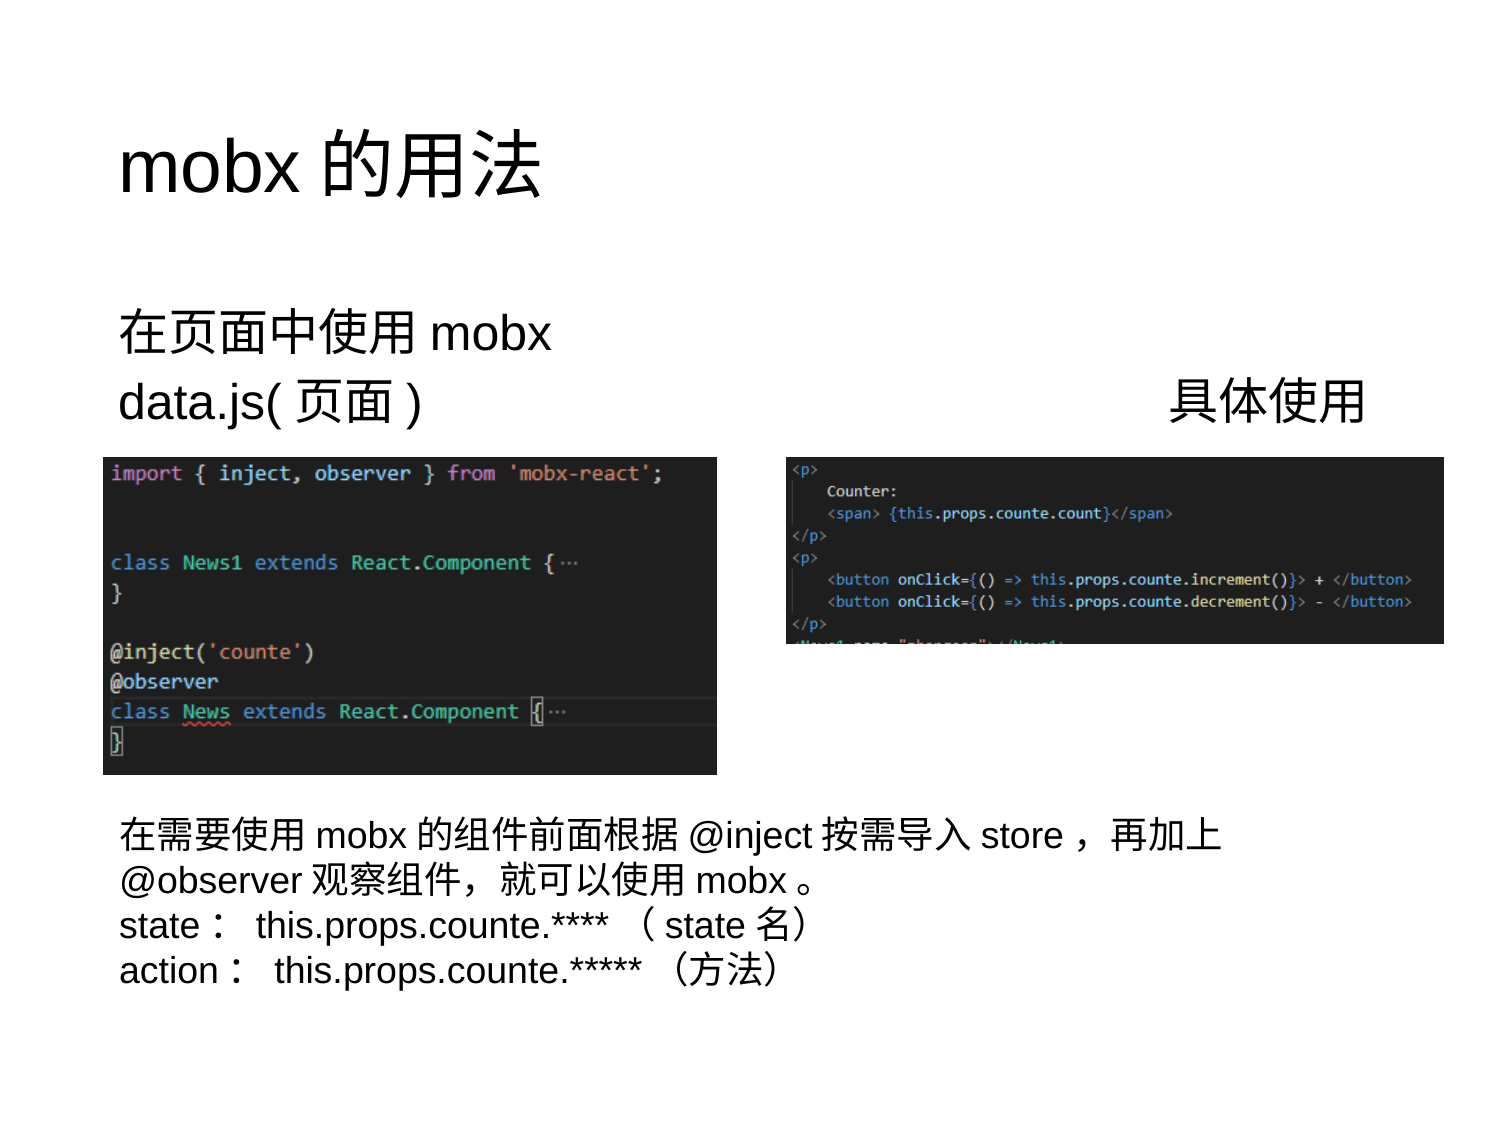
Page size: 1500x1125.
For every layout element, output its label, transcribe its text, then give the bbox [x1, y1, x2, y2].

picture [103, 457, 717, 776]
picture [785, 457, 1444, 644]
list 在页面中使用mobx data.js(页面) 具体使用 [102, 299, 1398, 1014]
text_box 在需要使用mobx的组件前面根据@inject按需导入store，再加上@observer观察组件，就可以使用mobx。 state：this.props.counte.****（state名） action：this.props.counte.*****（方法） [104, 803, 1400, 999]
title mobx的用法 [102, 59, 1398, 278]
